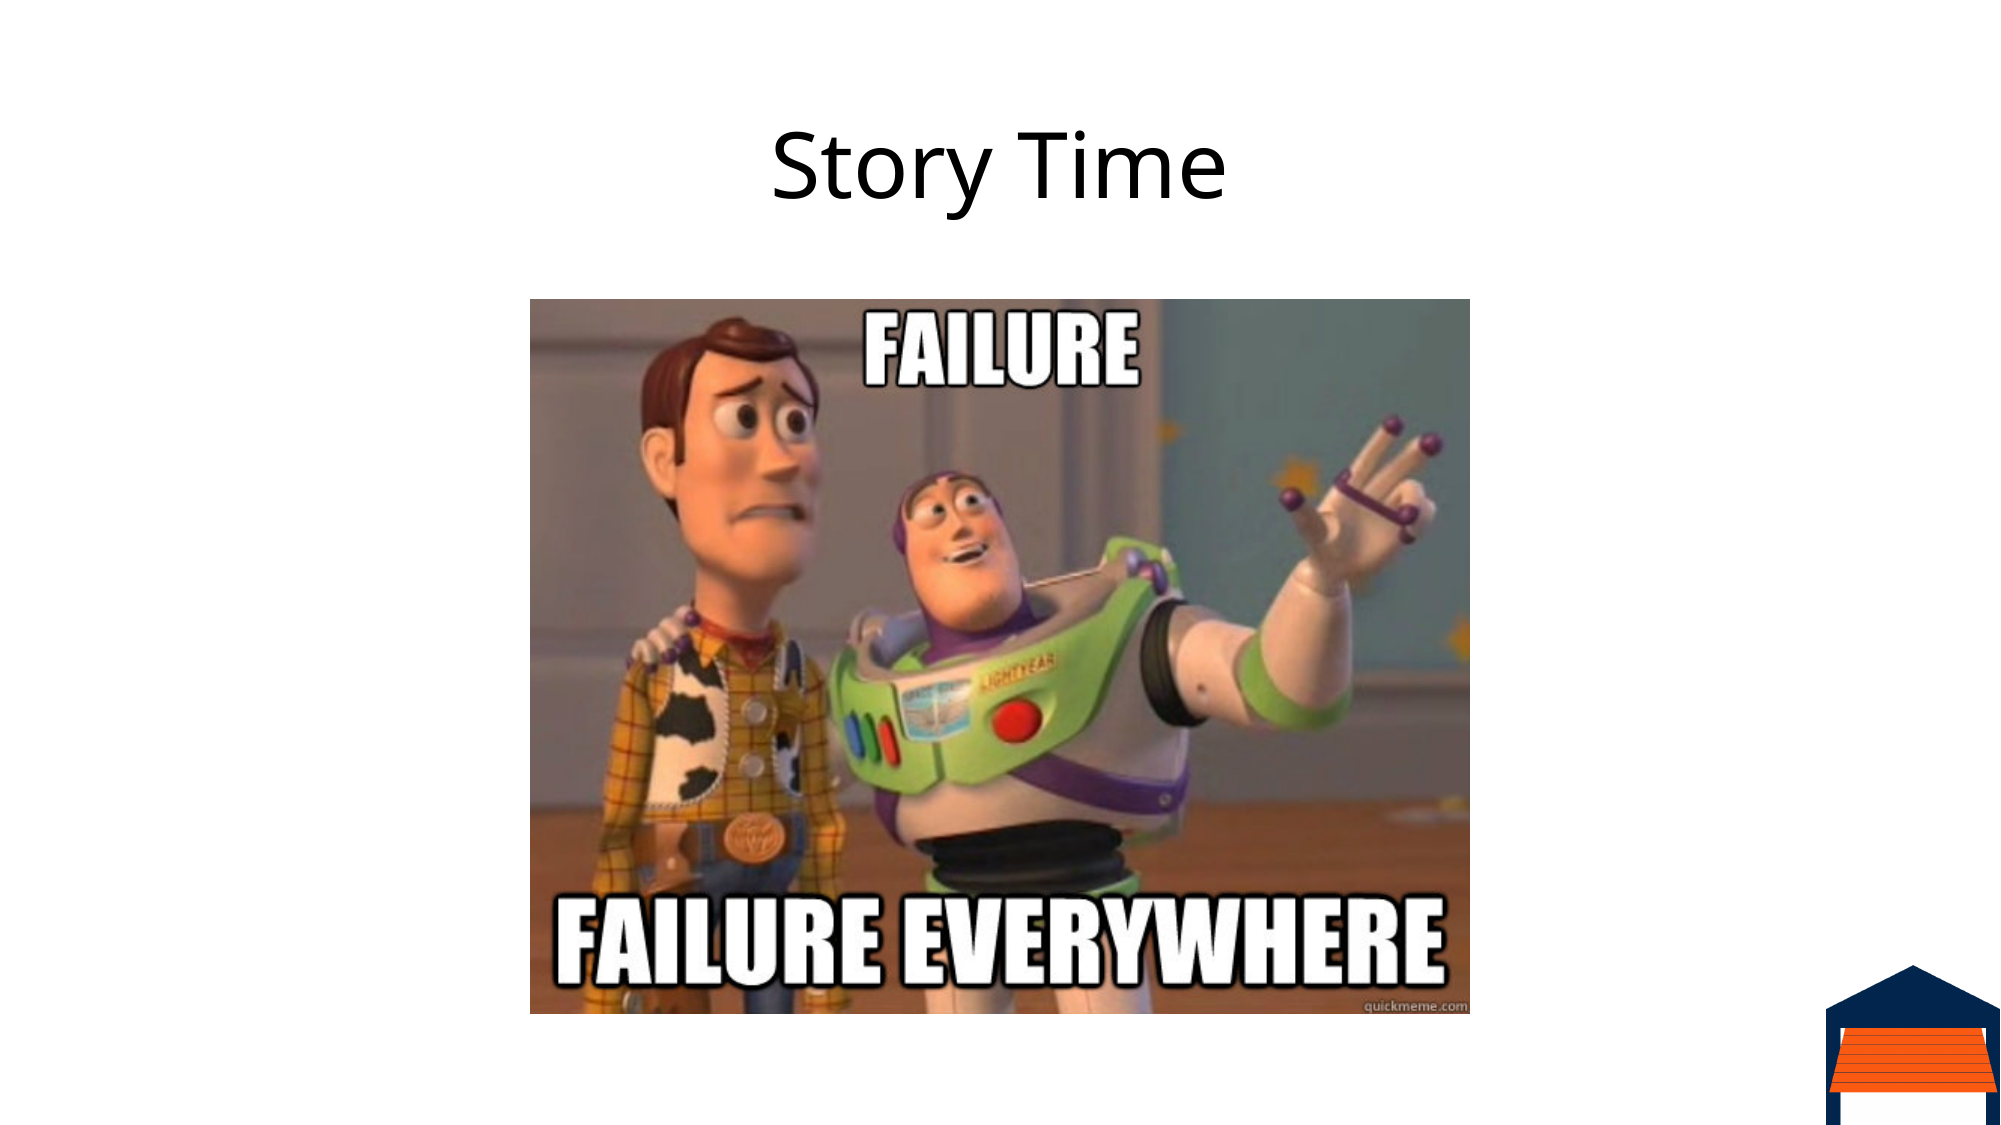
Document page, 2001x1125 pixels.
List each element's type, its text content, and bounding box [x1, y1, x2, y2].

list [530, 299, 1470, 1014]
picture [1826, 965, 2000, 1125]
title Story Time [137, 59, 1863, 278]
